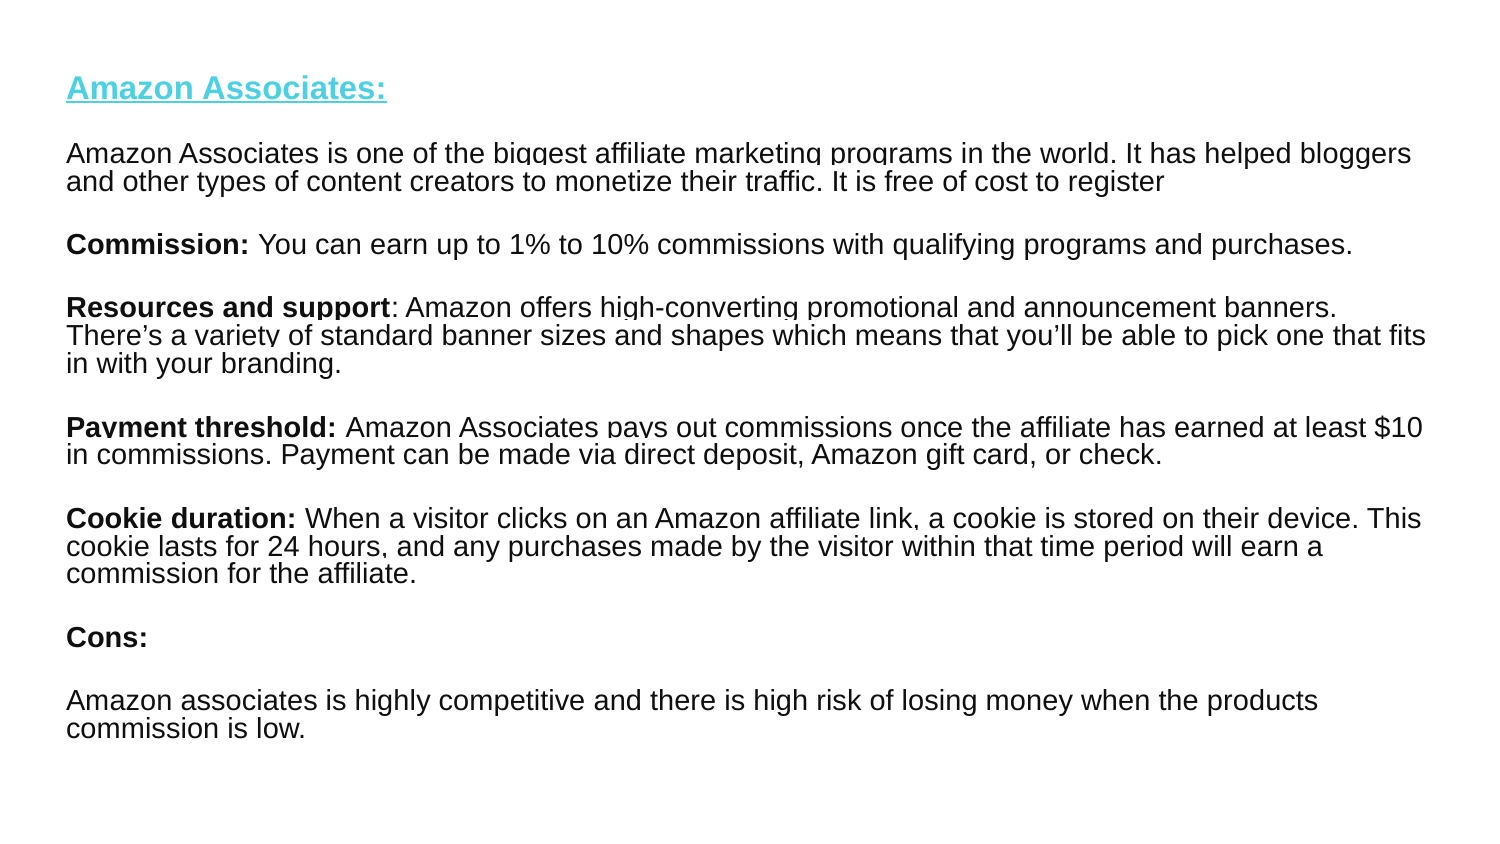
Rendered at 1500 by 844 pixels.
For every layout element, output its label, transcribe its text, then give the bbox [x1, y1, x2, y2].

list Amazon Associates: Amazon Associates is one of the biggest affiliate marketing programs in the world. It has helped bloggers and other types of content creators to monetize their traffic. It is free of cost to register Commission: You can earn up to 1% to 10% commissions with qualifying programs and purchases. Resources and support: Amazon offers high-converting promotional and announcement banners. There’s a variety of standard banner sizes and shapes which means that you’ll be able to pick one that fits in with your branding. Payment threshold: Amazon Associates pays out commissions once the affiliate has earned at least $10 in commissions. Payment can be made via direct deposit, Amazon gift card, or check. Cookie duration: When a visitor clicks on an Amazon affiliate link, a cookie is stored on their device. This cookie lasts for 24 hours, and any purchases made by the visitor within that time period will earn a commission for the affiliate. Cons: Amazon associates is highly competitive and there is high risk of losing money when the products commission is low. [51, 59, 1449, 750]
